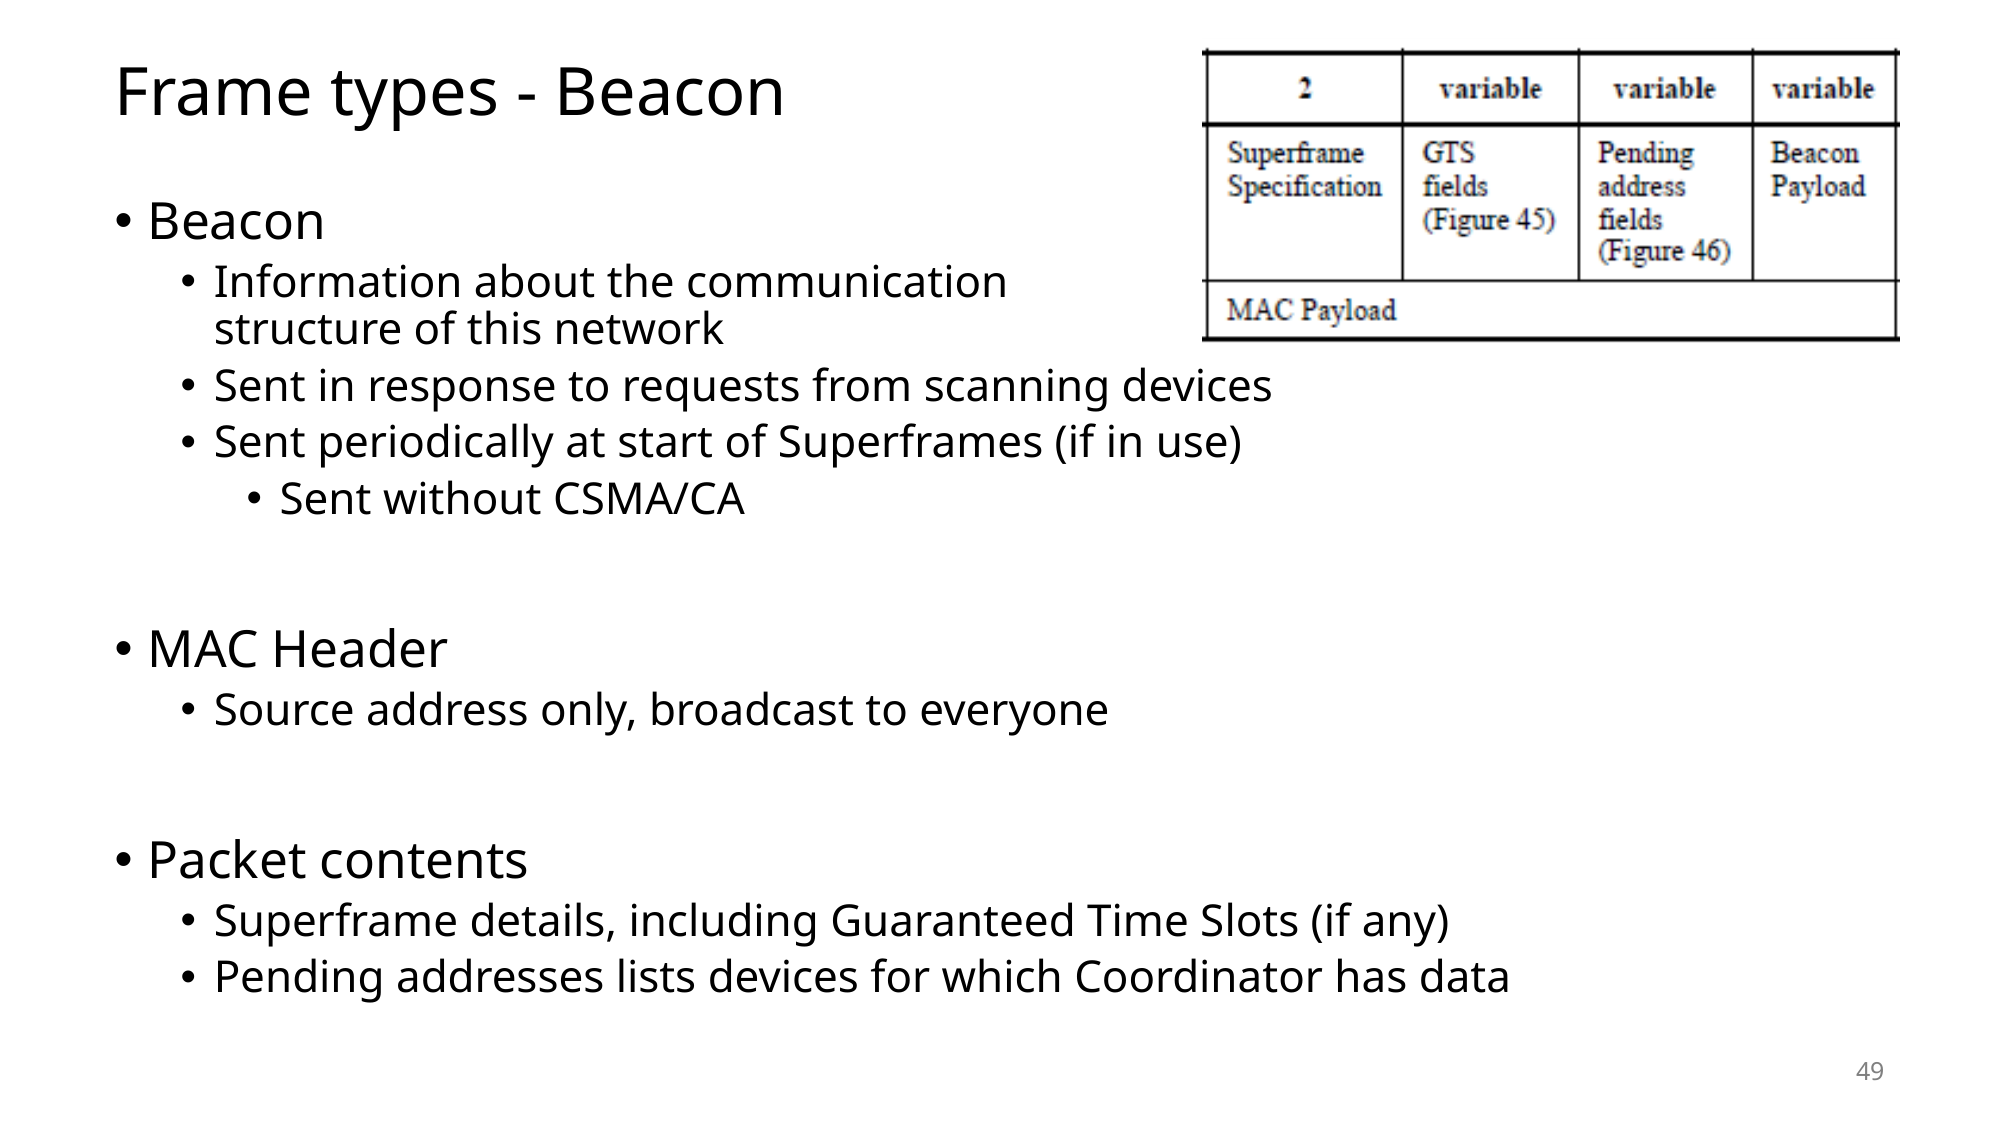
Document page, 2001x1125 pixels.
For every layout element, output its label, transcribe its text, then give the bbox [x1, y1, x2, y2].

title Frame types - Beacon [99, 37, 1201, 150]
picture [1201, 37, 1900, 347]
slide_number 49 [1749, 1042, 1900, 1103]
list Beacon Information about the communication structure of this network Sent in response to requests from scanning devices Sent periodically at start of Superframes (if in use) Sent without CSMA/CA MAC Header Source address only, broadcast to everyone Packet contents Superframe details, including Guaranteed Time Slots (if any) Pending addresses lists devices for which Coordinator has data [99, 187, 1900, 1013]
